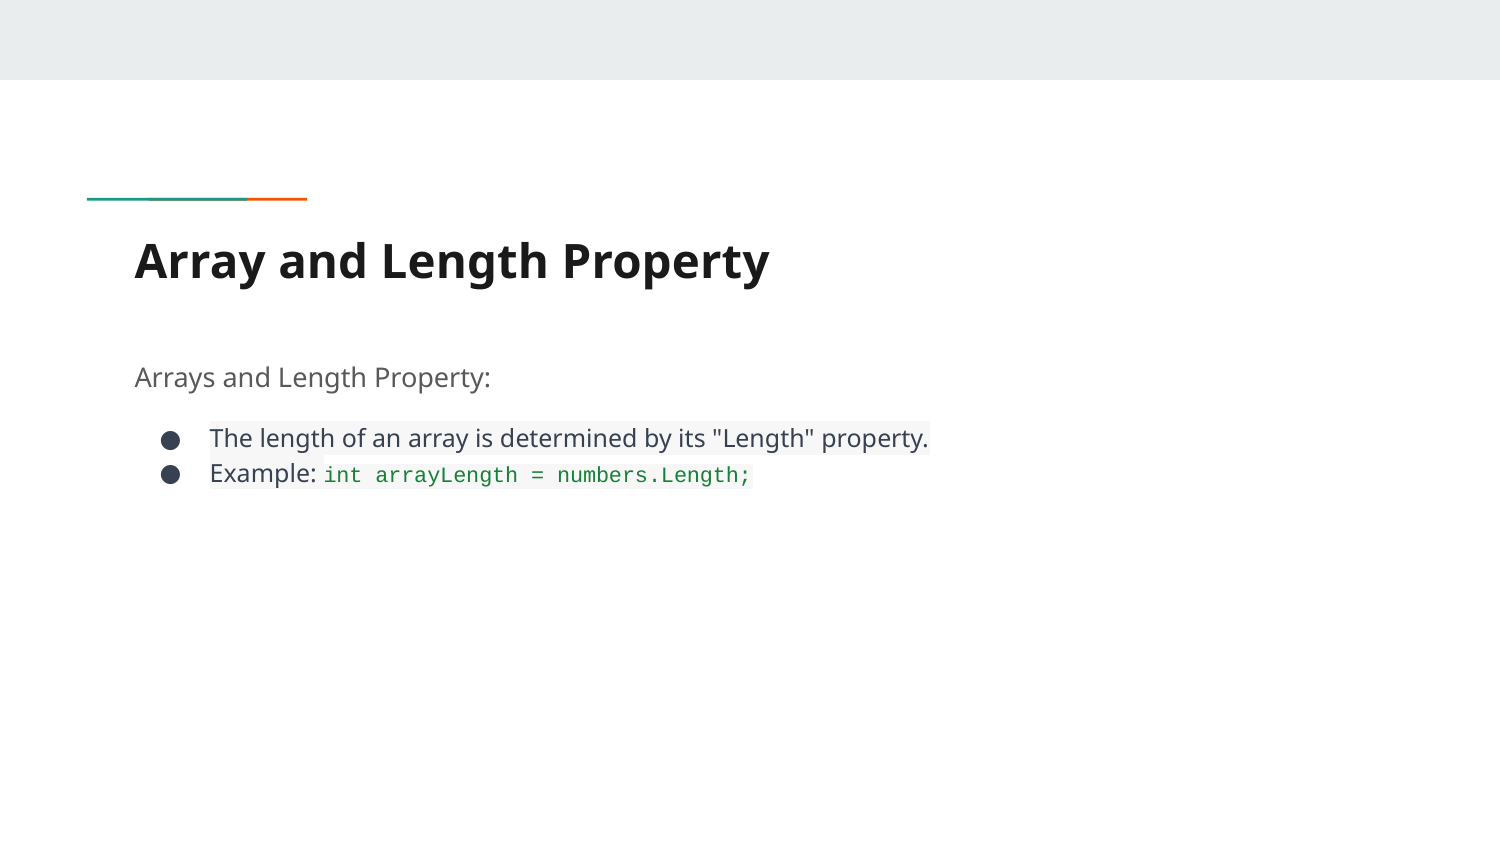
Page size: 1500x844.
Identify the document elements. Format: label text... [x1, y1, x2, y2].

title Array and Length Property [119, 216, 1381, 305]
list Arrays and Length Property: The length of an array is determined by its "Length" property. Example: int arrayLength = numbers.Length; [119, 341, 1381, 712]
